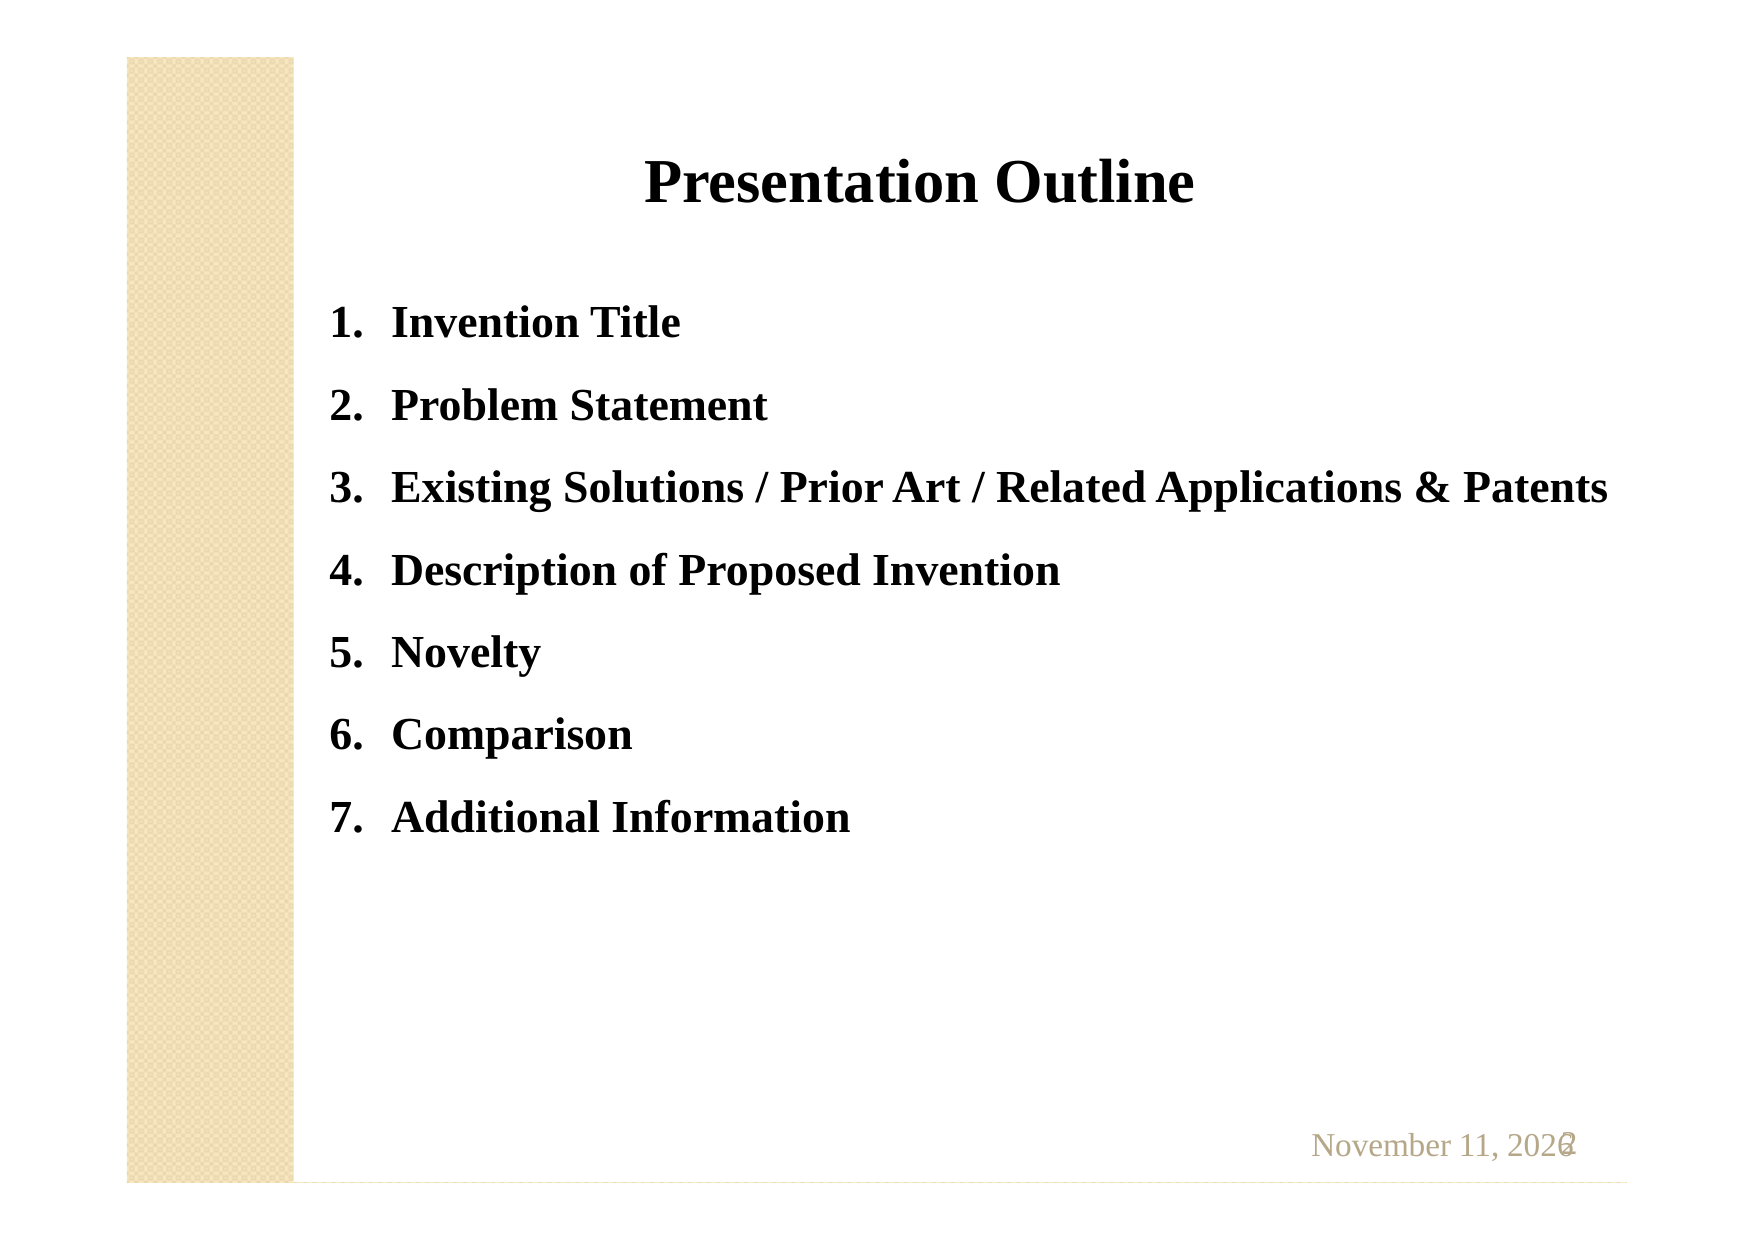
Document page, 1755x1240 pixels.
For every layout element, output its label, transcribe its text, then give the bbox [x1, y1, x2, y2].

title [302, 57, 1584, 267]
footer 19 February 2025 [1309, 1124, 1586, 1240]
slide_number 2 [1554, 1123, 1601, 1240]
text_box Presentation Outline [489, 132, 1367, 222]
picture [126, 57, 293, 1183]
text_box Invention Title Problem Statement Existing Solutions / Prior Art / Related Applications & Patents Description of Proposed Invention Novelty Comparison Additional Information [314, 256, 1665, 849]
